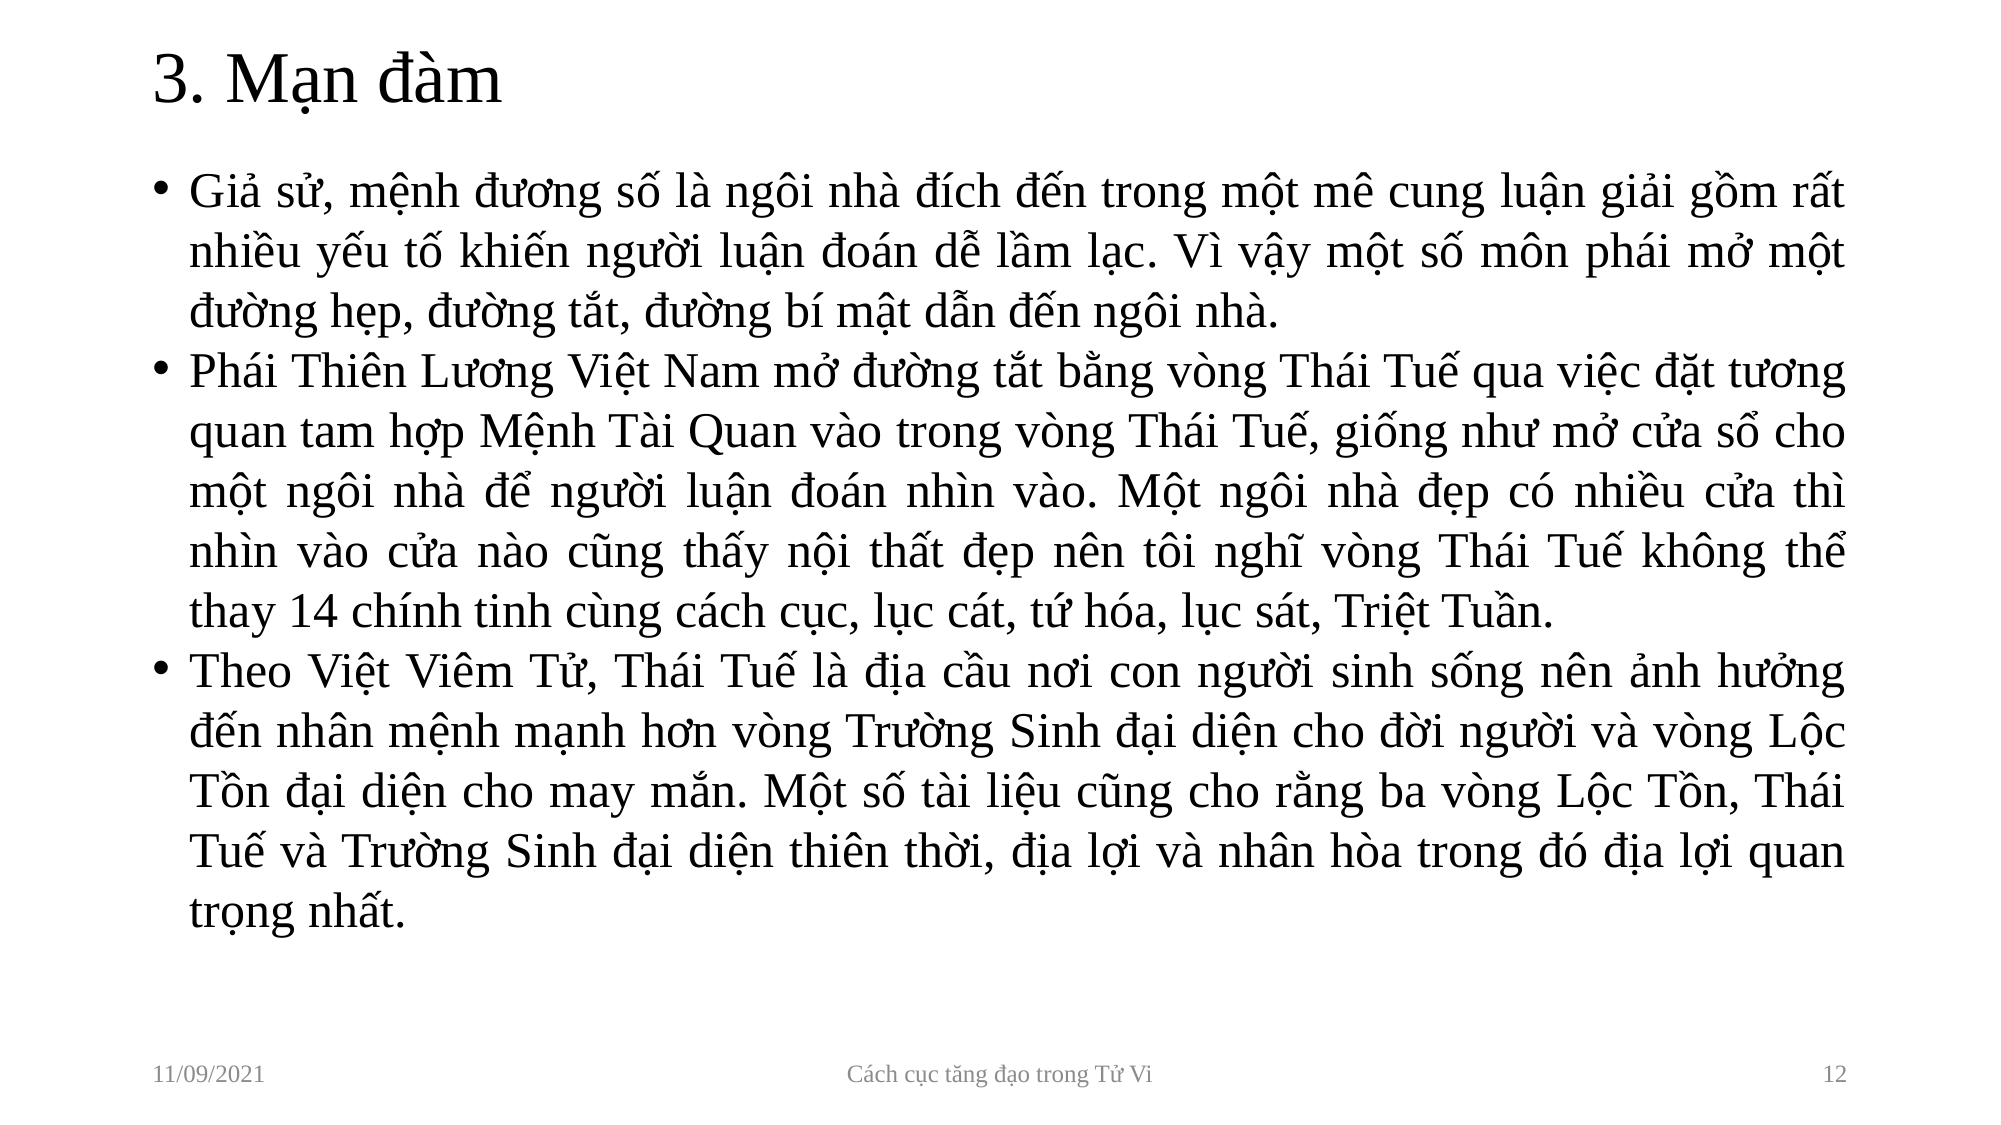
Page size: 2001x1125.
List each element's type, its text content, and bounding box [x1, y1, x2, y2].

list Giả sử, mệnh đương số là ngôi nhà đích đến trong một mê cung luận giải gồm rất nhiều yếu tố khiến người luận đoán dễ lầm lạc. Vì vậy một số môn phái mở một đường hẹp, đường tắt, đường bí mật dẫn đến ngôi nhà. Phái Thiên Lương Việt Nam mở đường tắt bằng vòng Thái Tuế qua việc đặt tương quan tam hợp Mệnh Tài Quan vào trong vòng Thái Tuế, giống như mở cửa sổ cho một ngôi nhà để người luận đoán nhìn vào. Một ngôi nhà đẹp có nhiều cửa thì nhìn vào cửa nào cũng thấy nội thất đẹp nên tôi nghĩ vòng Thái Tuế không thể thay 14 chính tinh cùng cách cục, lục cát, tứ hóa, lục sát, Triệt Tuần. Theo Việt Viêm Tử, Thái Tuế là địa cầu nơi con người sinh sống nên ảnh hưởng đến nhân mệnh mạnh hơn vòng Trường Sinh đại diện cho đời người và vòng Lộc Tồn đại diện cho may mắn. Một số tài liệu cũng cho rằng ba vòng Lộc Tồn, Thái Tuế và Trường Sinh đại diện thiên thời, địa lợi và nhân hòa trong đó địa lợi quan trọng nhất. [137, 149, 1863, 1000]
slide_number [137, 1042, 588, 1103]
slide_number 12 [1412, 1042, 1863, 1103]
title 3. Mạn đàm [137, 19, 1863, 128]
footer Cách cục tăng đạo trong Tử Vi [662, 1042, 1338, 1103]
